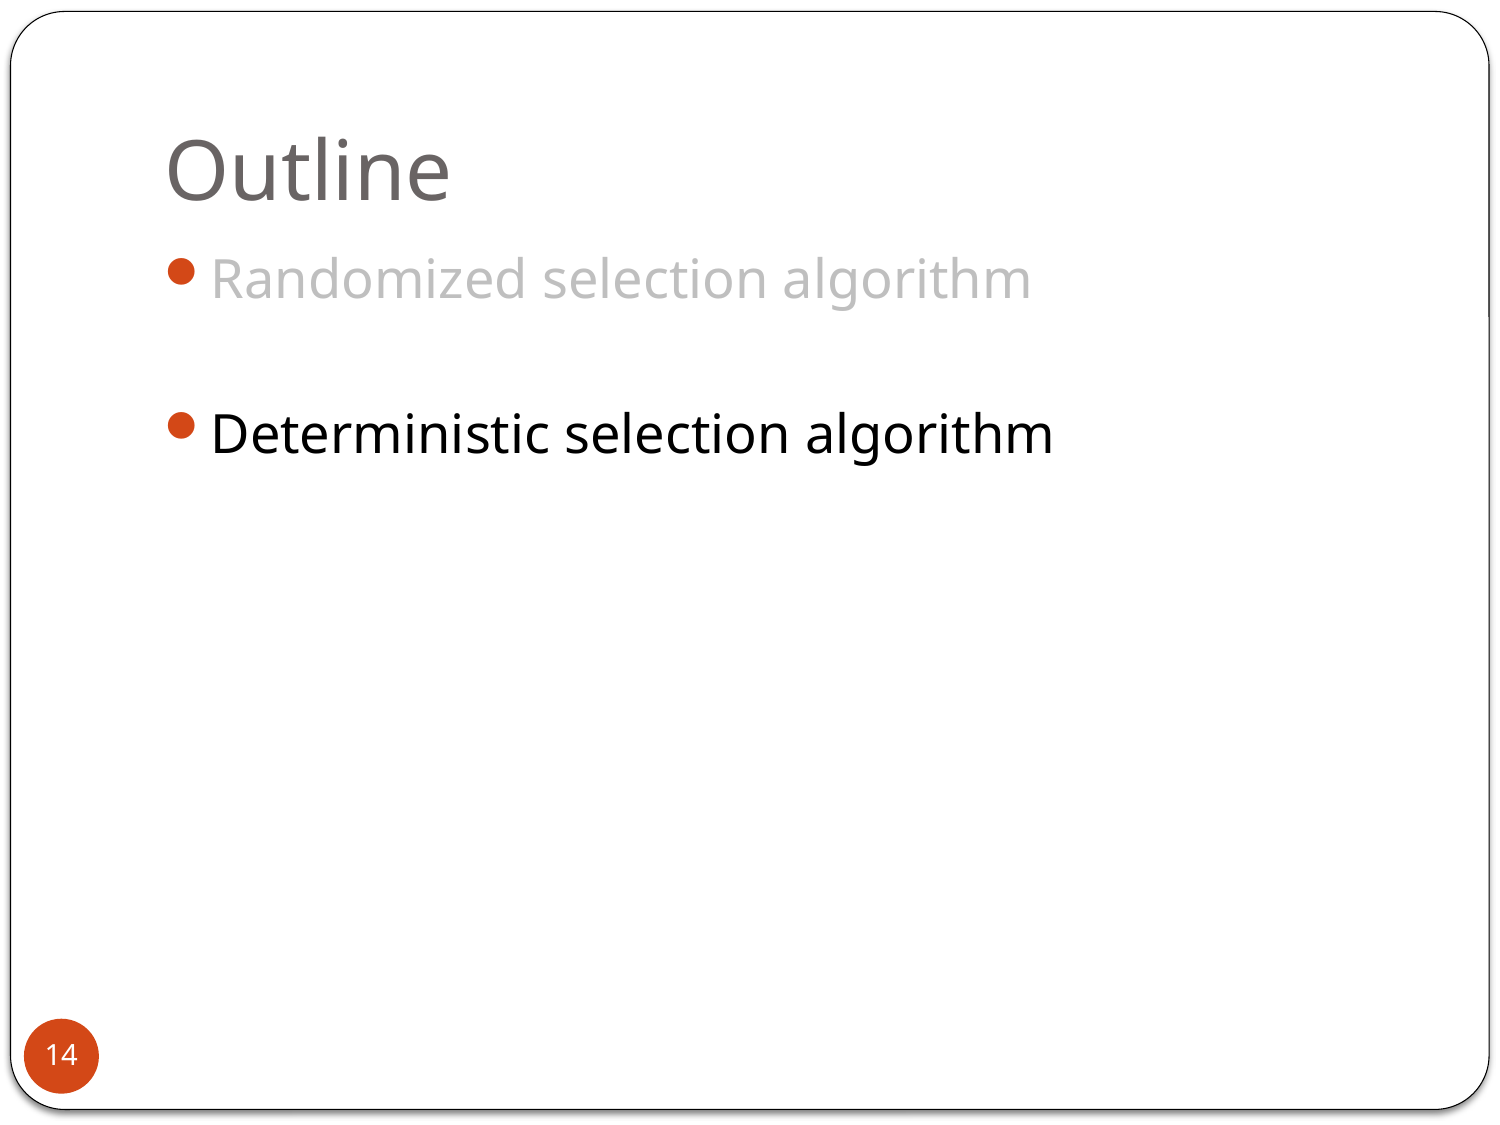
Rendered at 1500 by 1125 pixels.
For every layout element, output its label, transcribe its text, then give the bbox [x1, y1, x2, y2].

list Randomized selection algorithm Deterministic selection algorithm [150, 237, 1425, 988]
title Outline [150, 45, 1425, 233]
slide_number 14 [23, 1018, 99, 1094]
